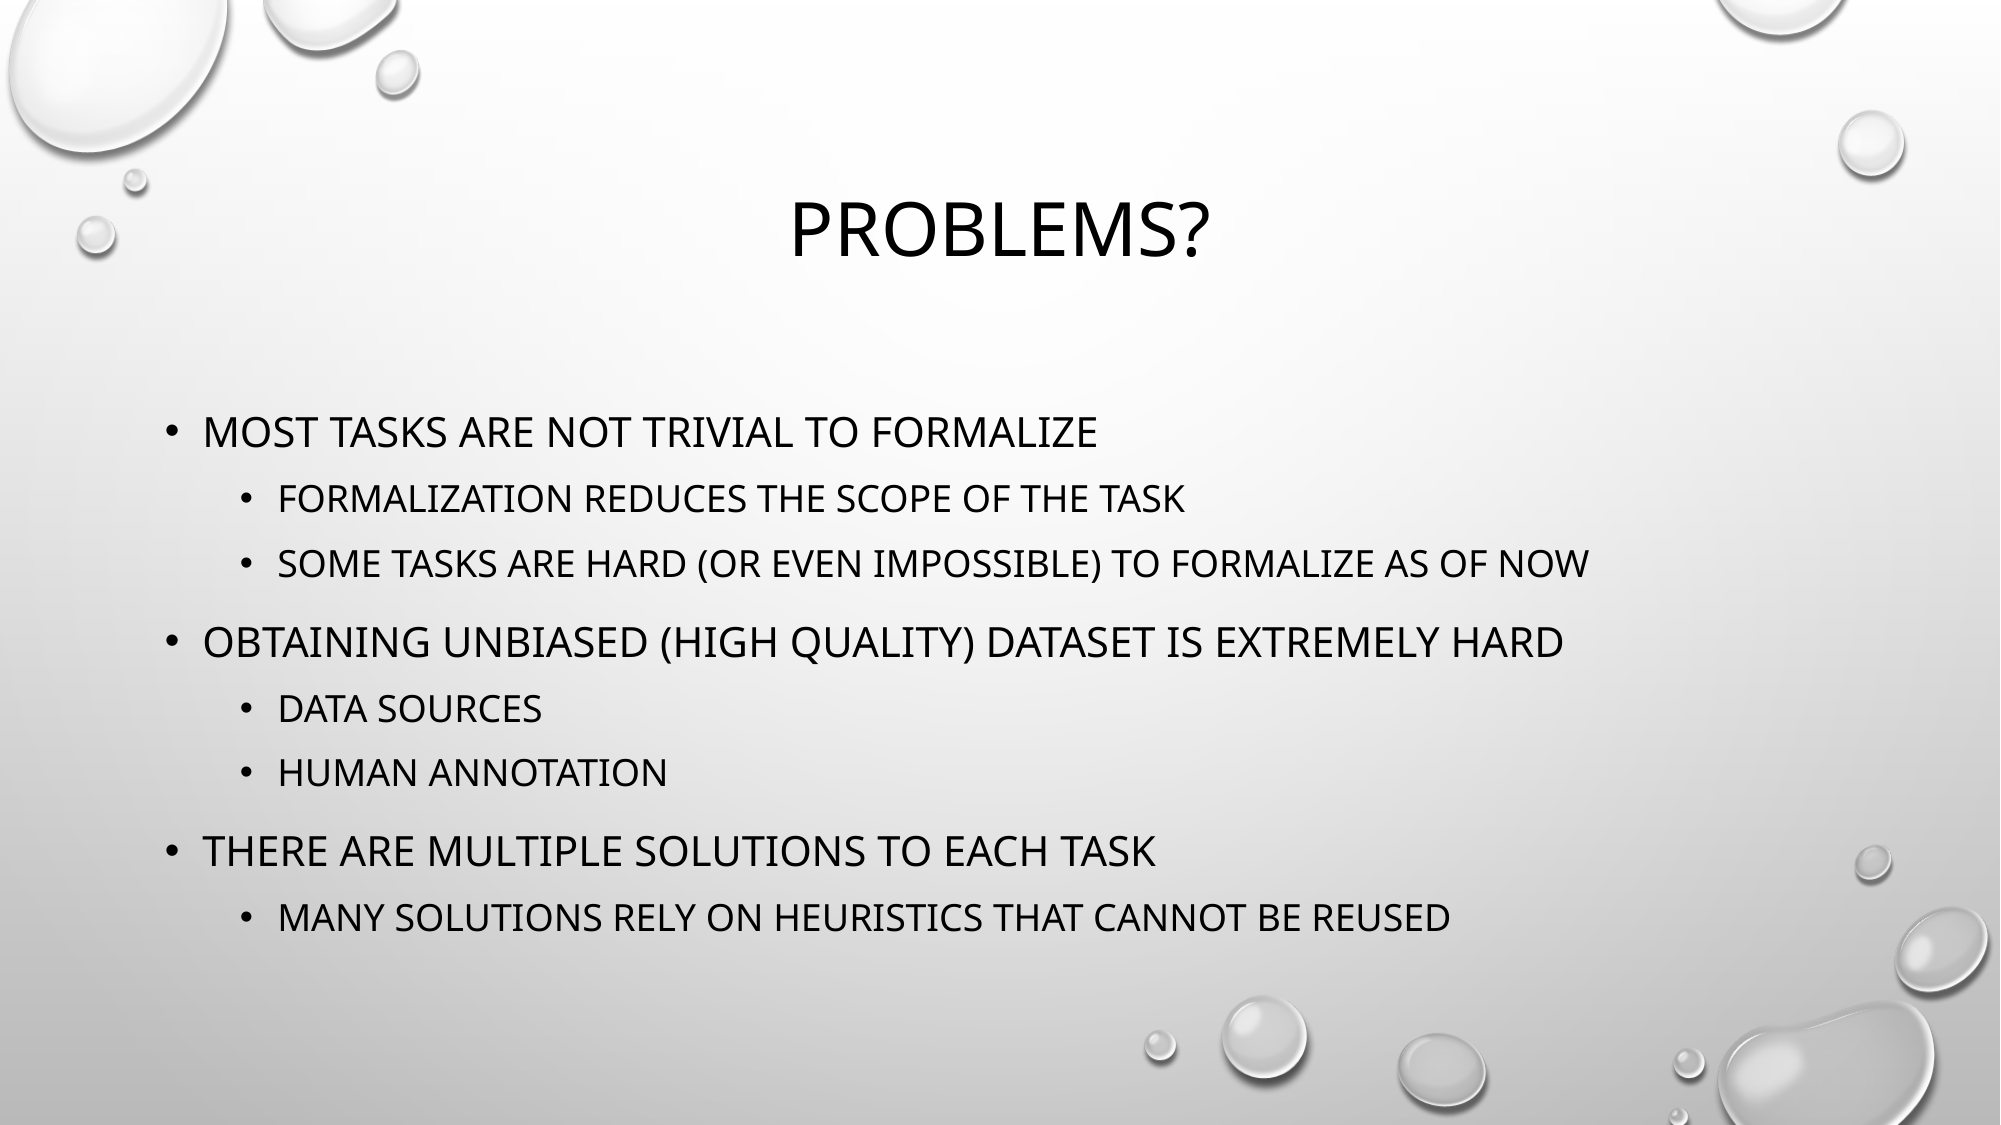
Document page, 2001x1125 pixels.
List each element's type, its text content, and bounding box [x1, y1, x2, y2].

picture [0, 0, 2000, 1125]
list Most tasks are not trivial to formalize Formalization reduces the scope of the task Some tasks are hard (or even impossible) to formalize as of now Obtaining unbiased (high quality) dataset is extremely hard Data sources Human annotation There are multiple solutions to each task Many solutions rely on heuristics that cannot be reused [149, 388, 1850, 950]
title Problems? [149, 101, 1851, 364]
